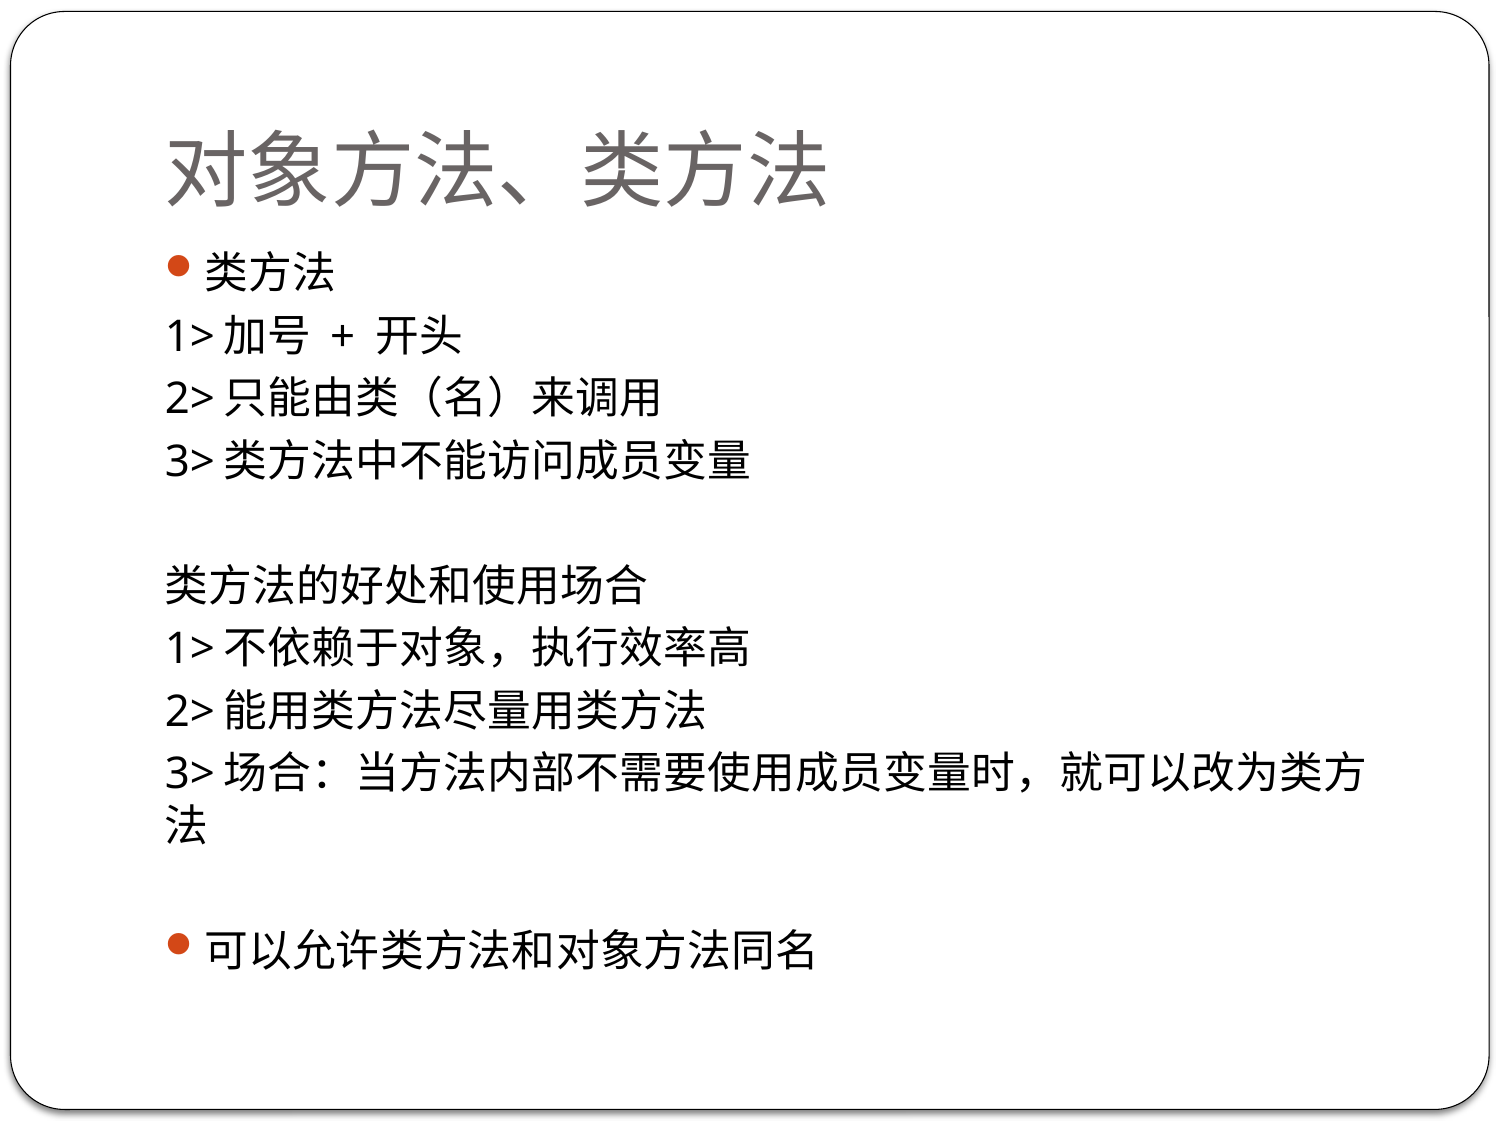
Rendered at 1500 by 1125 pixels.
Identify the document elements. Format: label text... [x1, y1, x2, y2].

list 类方法 1>加号 + 开头 2>只能由类（名）来调用 3>类方法中不能访问成员变量 类方法的好处和使用场合 1>不依赖于对象，执行效率高 2>能用类方法尽量用类方法 3>场合：当方法内部不需要使用成员变量时，就可以改为类方法 可以允许类方法和对象方法同名 [150, 237, 1425, 988]
title 对象方法、类方法 [150, 45, 1425, 233]
